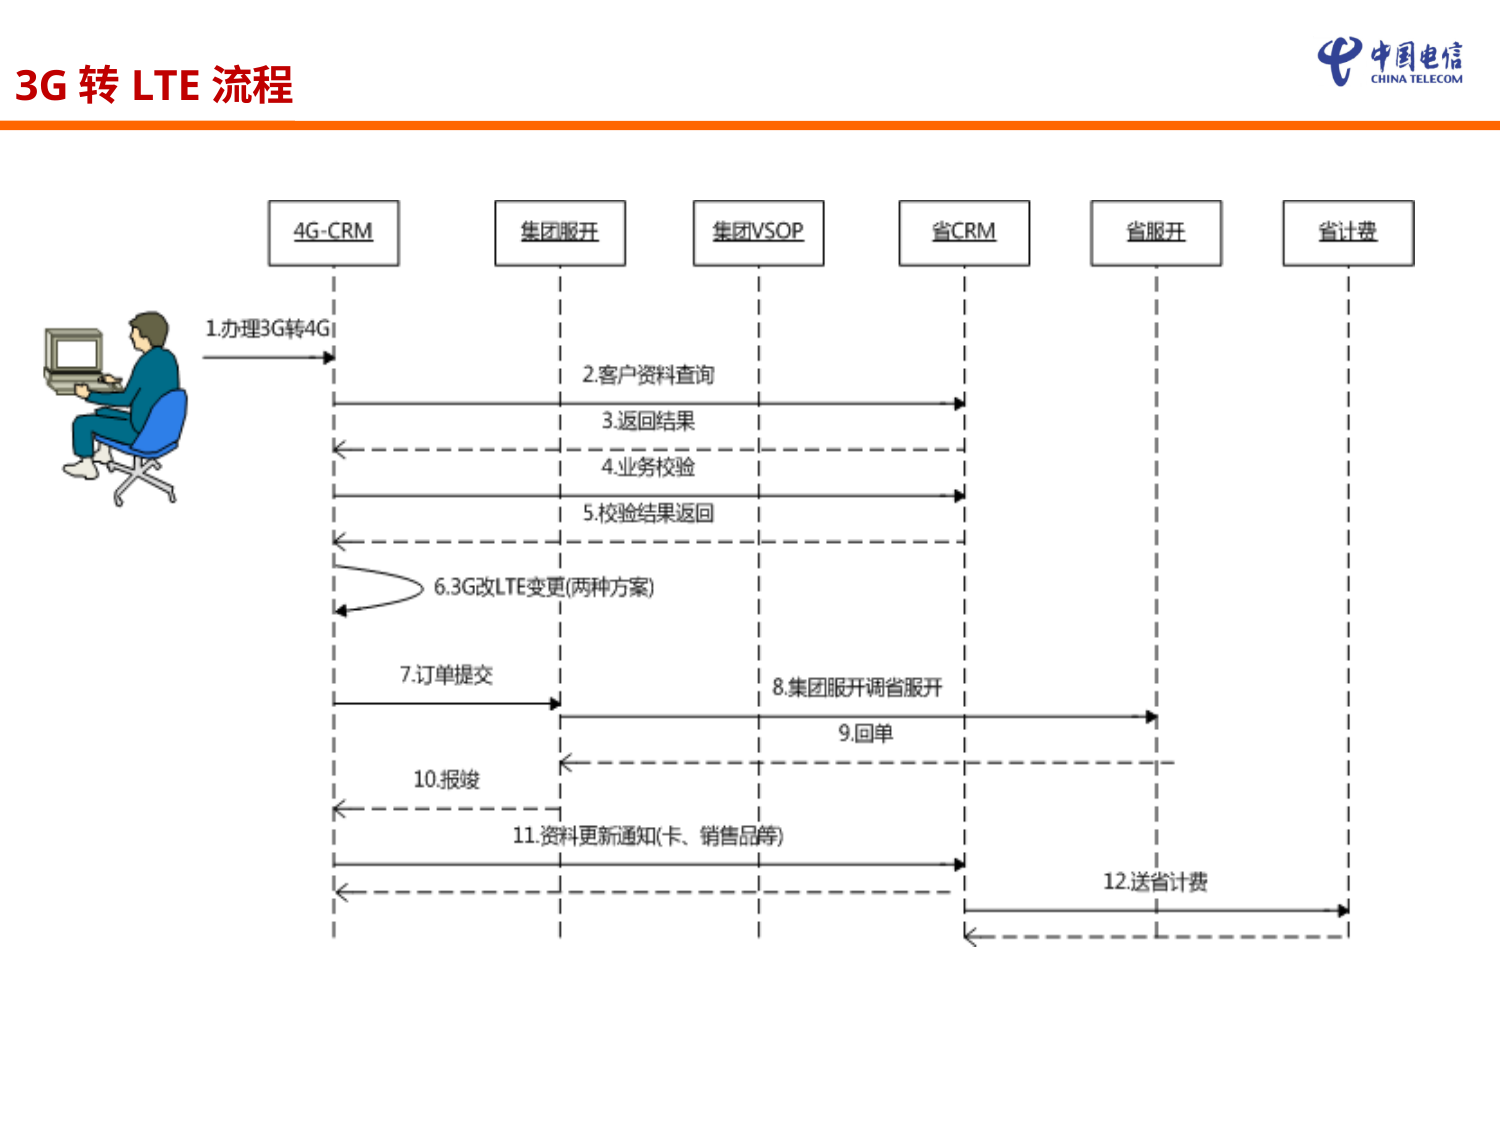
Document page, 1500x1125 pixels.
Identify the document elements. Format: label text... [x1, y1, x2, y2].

picture [1313, 36, 1469, 87]
picture [42, 200, 1415, 947]
text_box 3G转LTE流程 [0, 54, 1207, 118]
